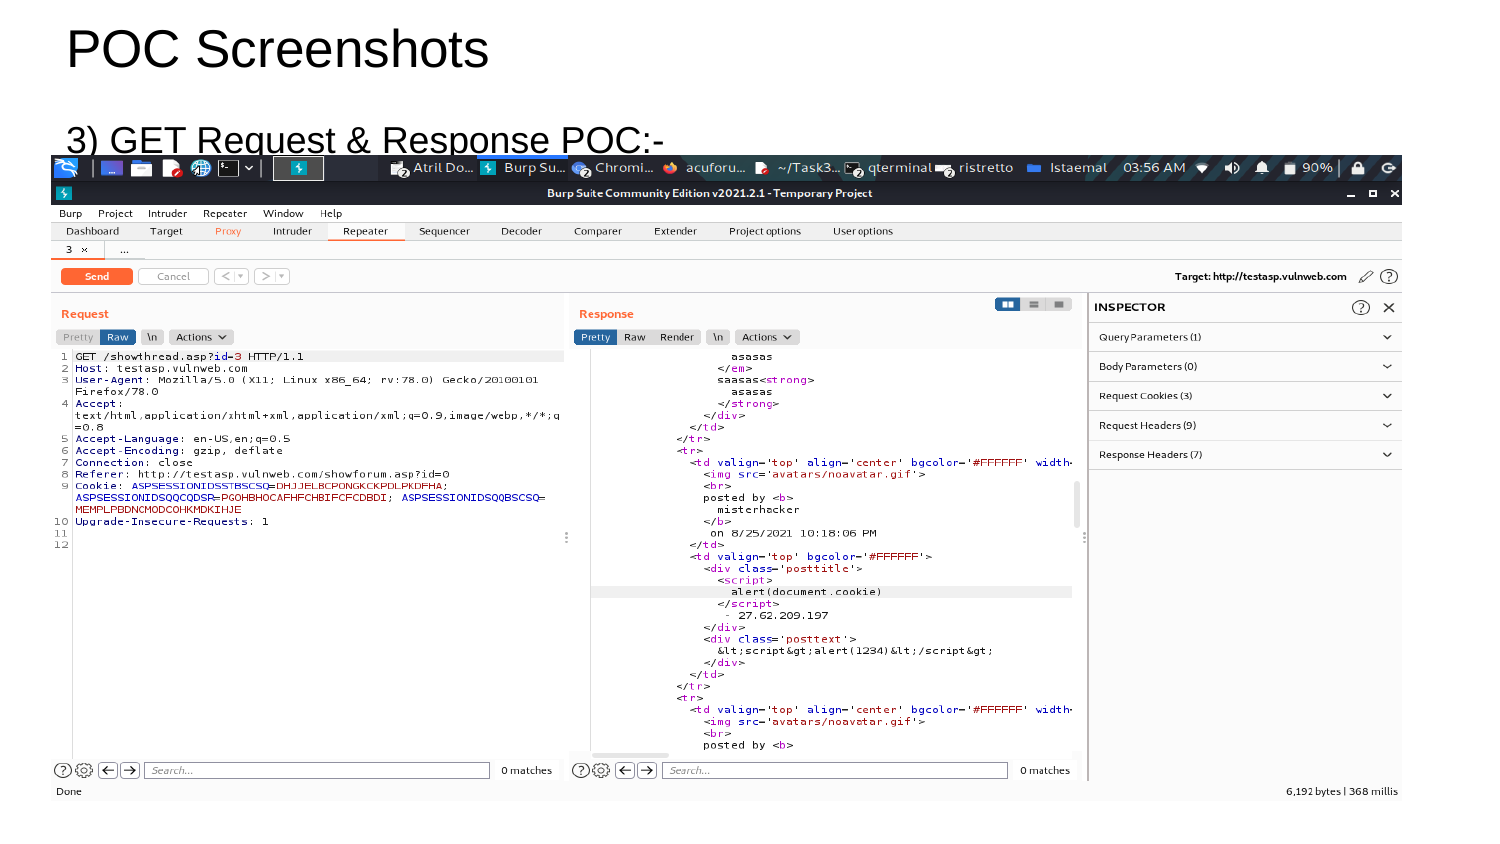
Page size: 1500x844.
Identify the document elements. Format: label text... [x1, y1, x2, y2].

picture [51, 154, 1402, 801]
list 3) GET Request & Response POC:- [51, 93, 1449, 655]
title POC Screenshots [51, 0, 1449, 93]
